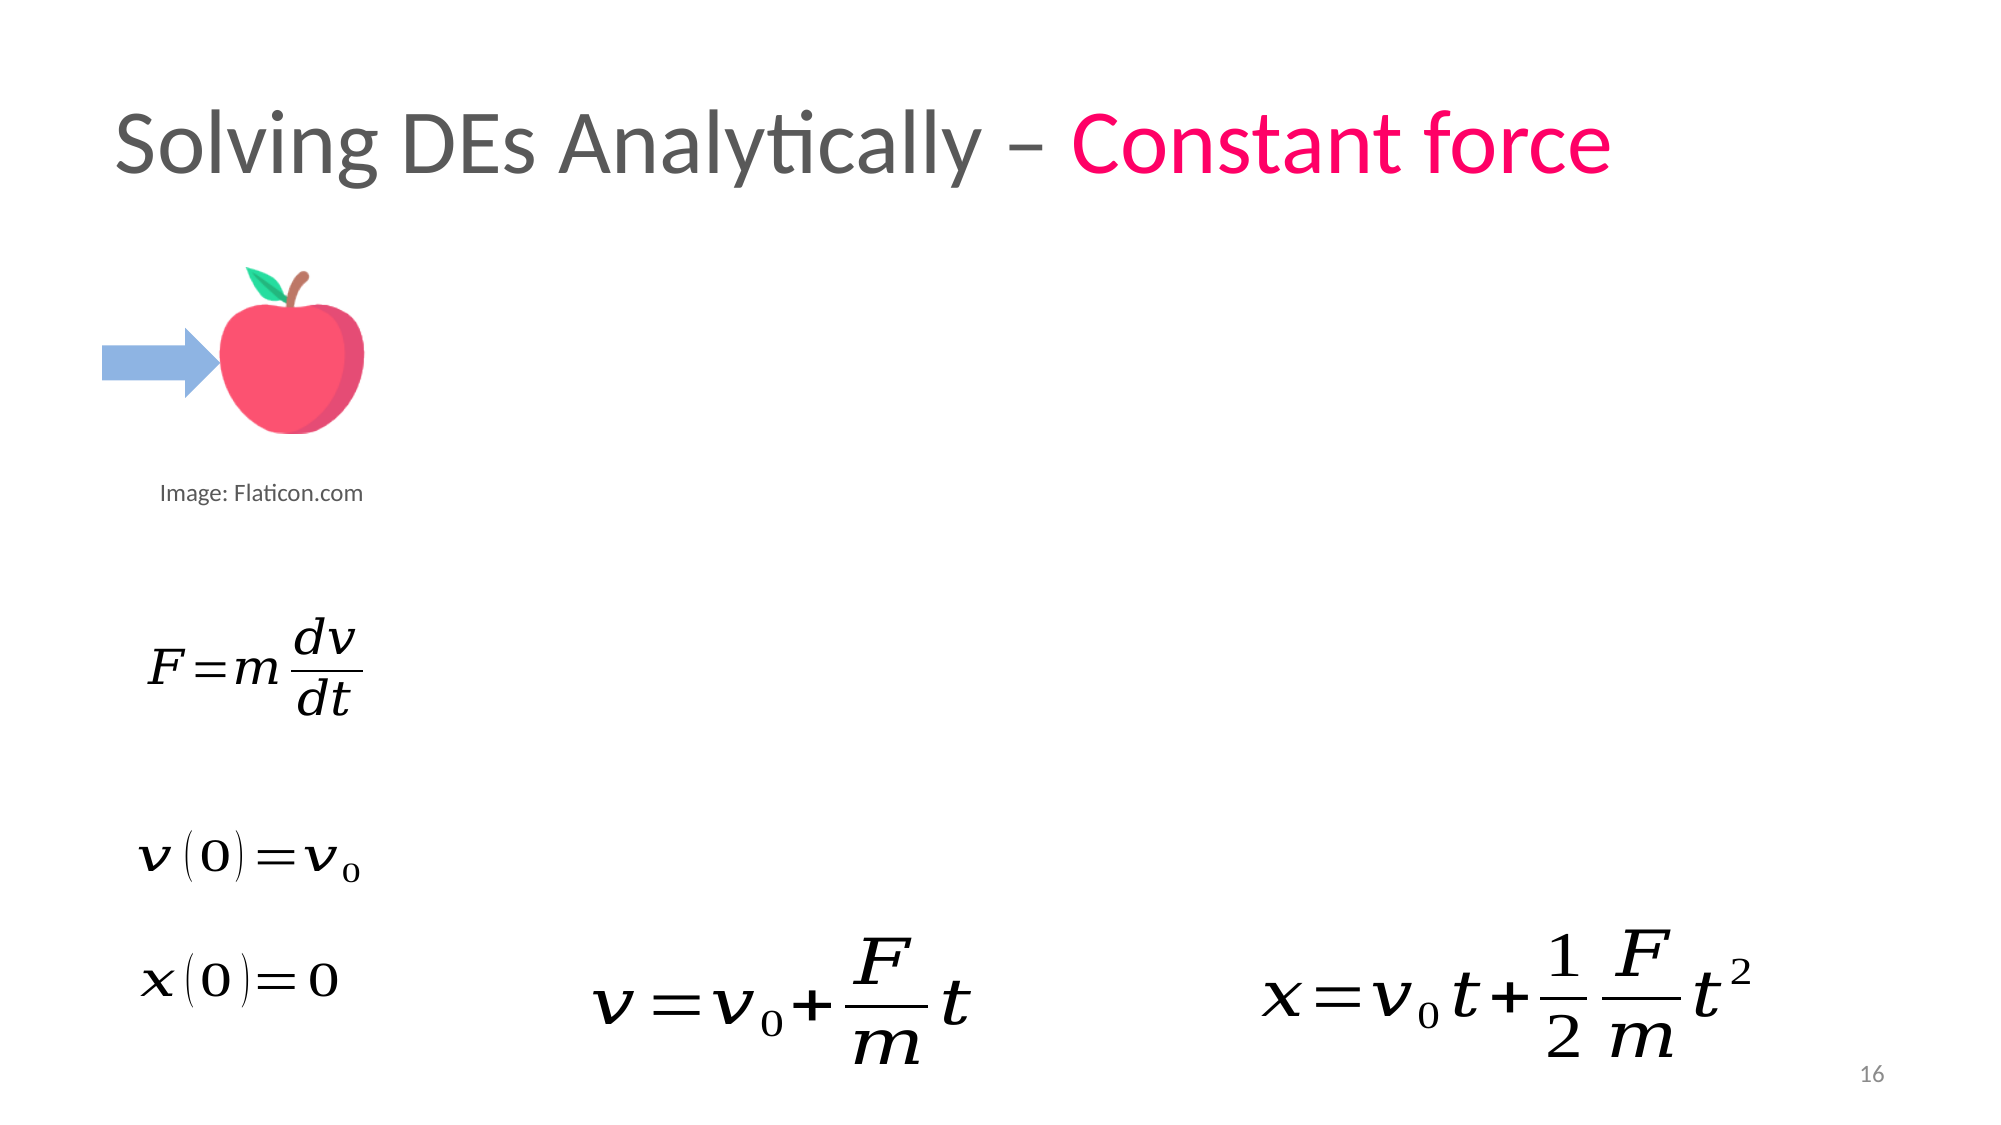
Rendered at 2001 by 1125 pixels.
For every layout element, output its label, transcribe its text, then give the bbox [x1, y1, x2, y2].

picture [208, 266, 376, 435]
text_box Image: Flaticon.com [144, 469, 410, 515]
slide_number 16 [1433, 1042, 1900, 1103]
text_box [100, 325, 203, 400]
text_box Solving DEs Analytically – Constant force [99, 42, 1957, 231]
